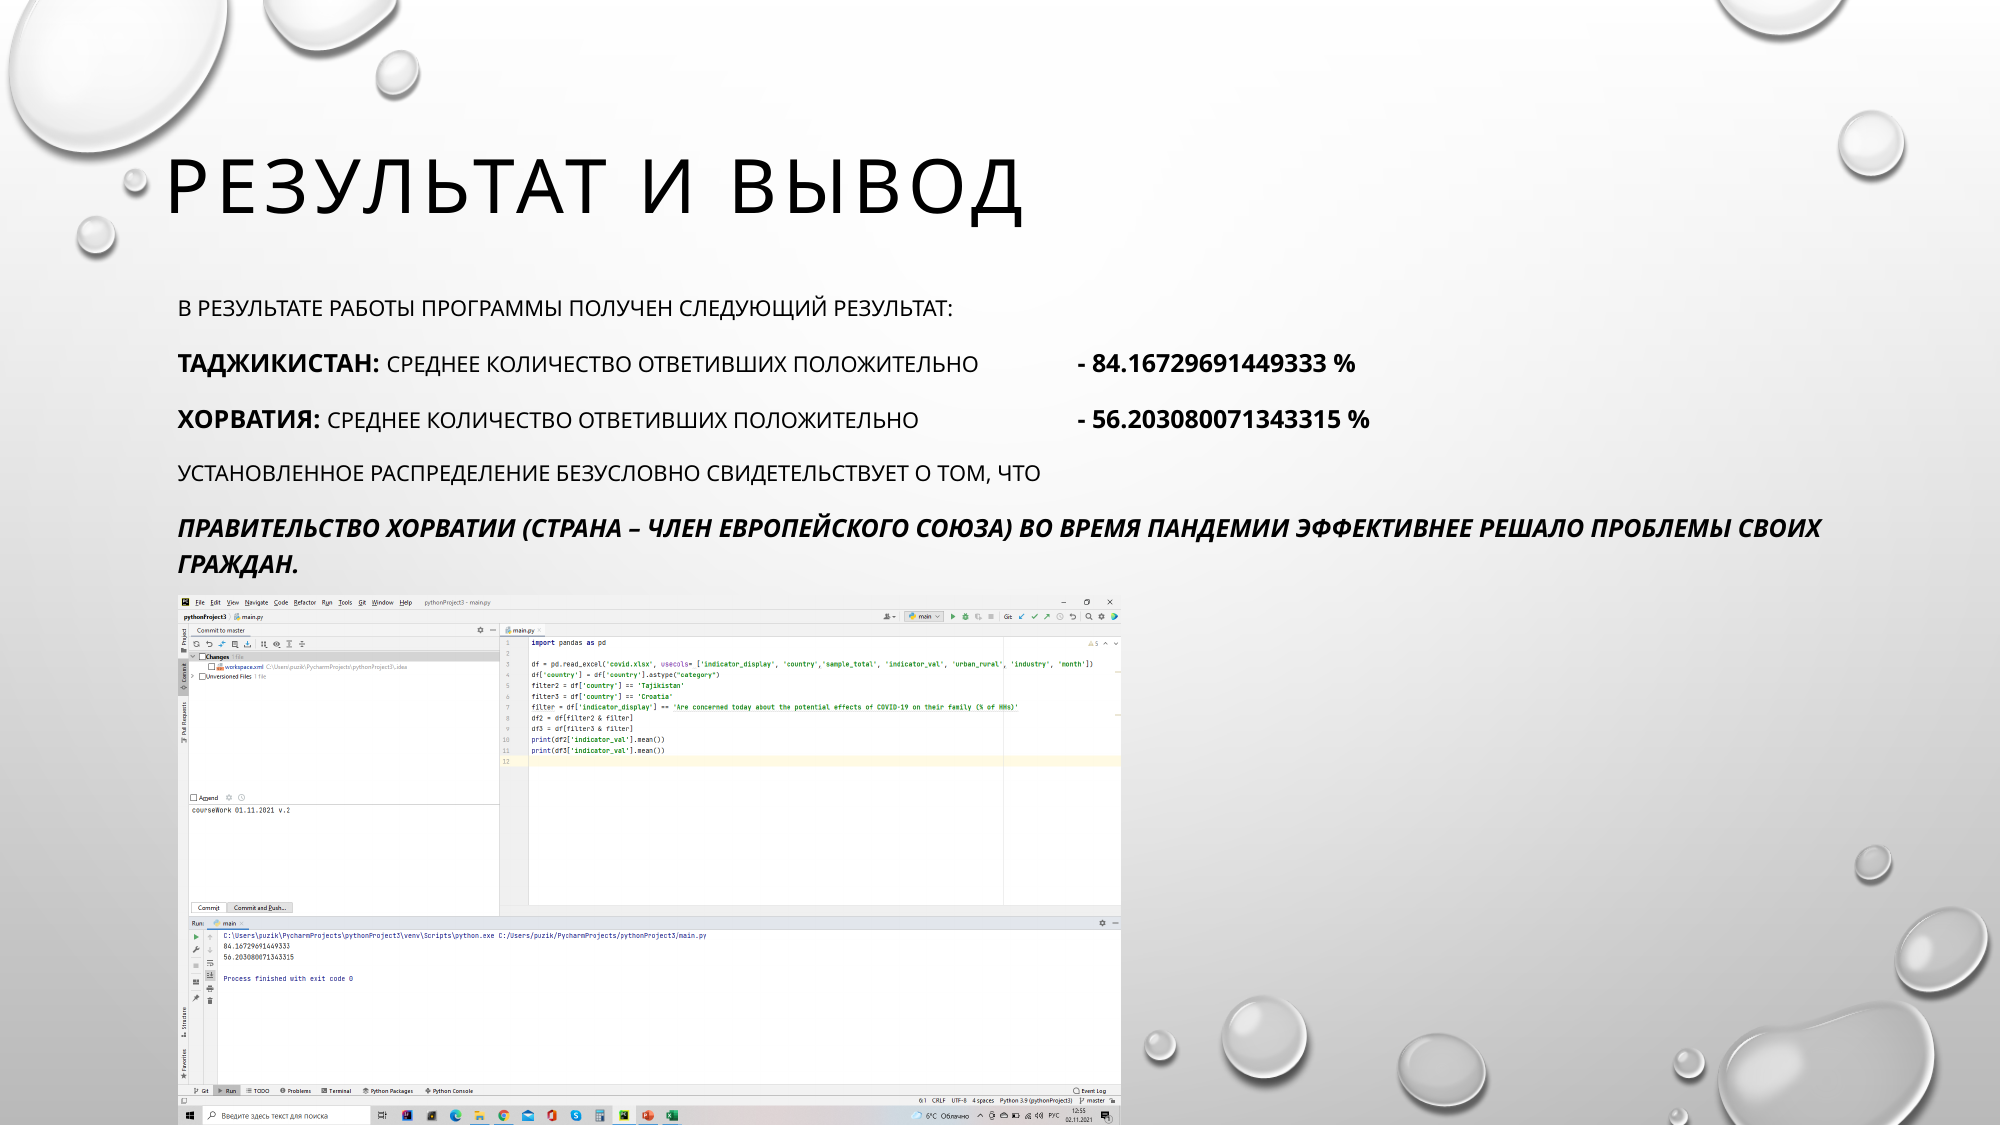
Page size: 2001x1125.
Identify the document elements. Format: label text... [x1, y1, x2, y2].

title Результат и вывод [149, 101, 1851, 277]
picture [0, 0, 2000, 1125]
list В результате работы программы получен следующий результат: Таджикистан: среднее количество ответивших положительно - 84.16729691449333 % Хорватия: среднее количество ответивших положительно - 56.203080071343315 % Установленное распределение безусловно свидетельствует о том, что правительство Хорватии (страна – член европейского союза) во время пандемии эффективнее решало проблемы своих граждан. Изменяя применяемы фильтры, мы можем получить и другие данные. [162, 281, 1863, 844]
